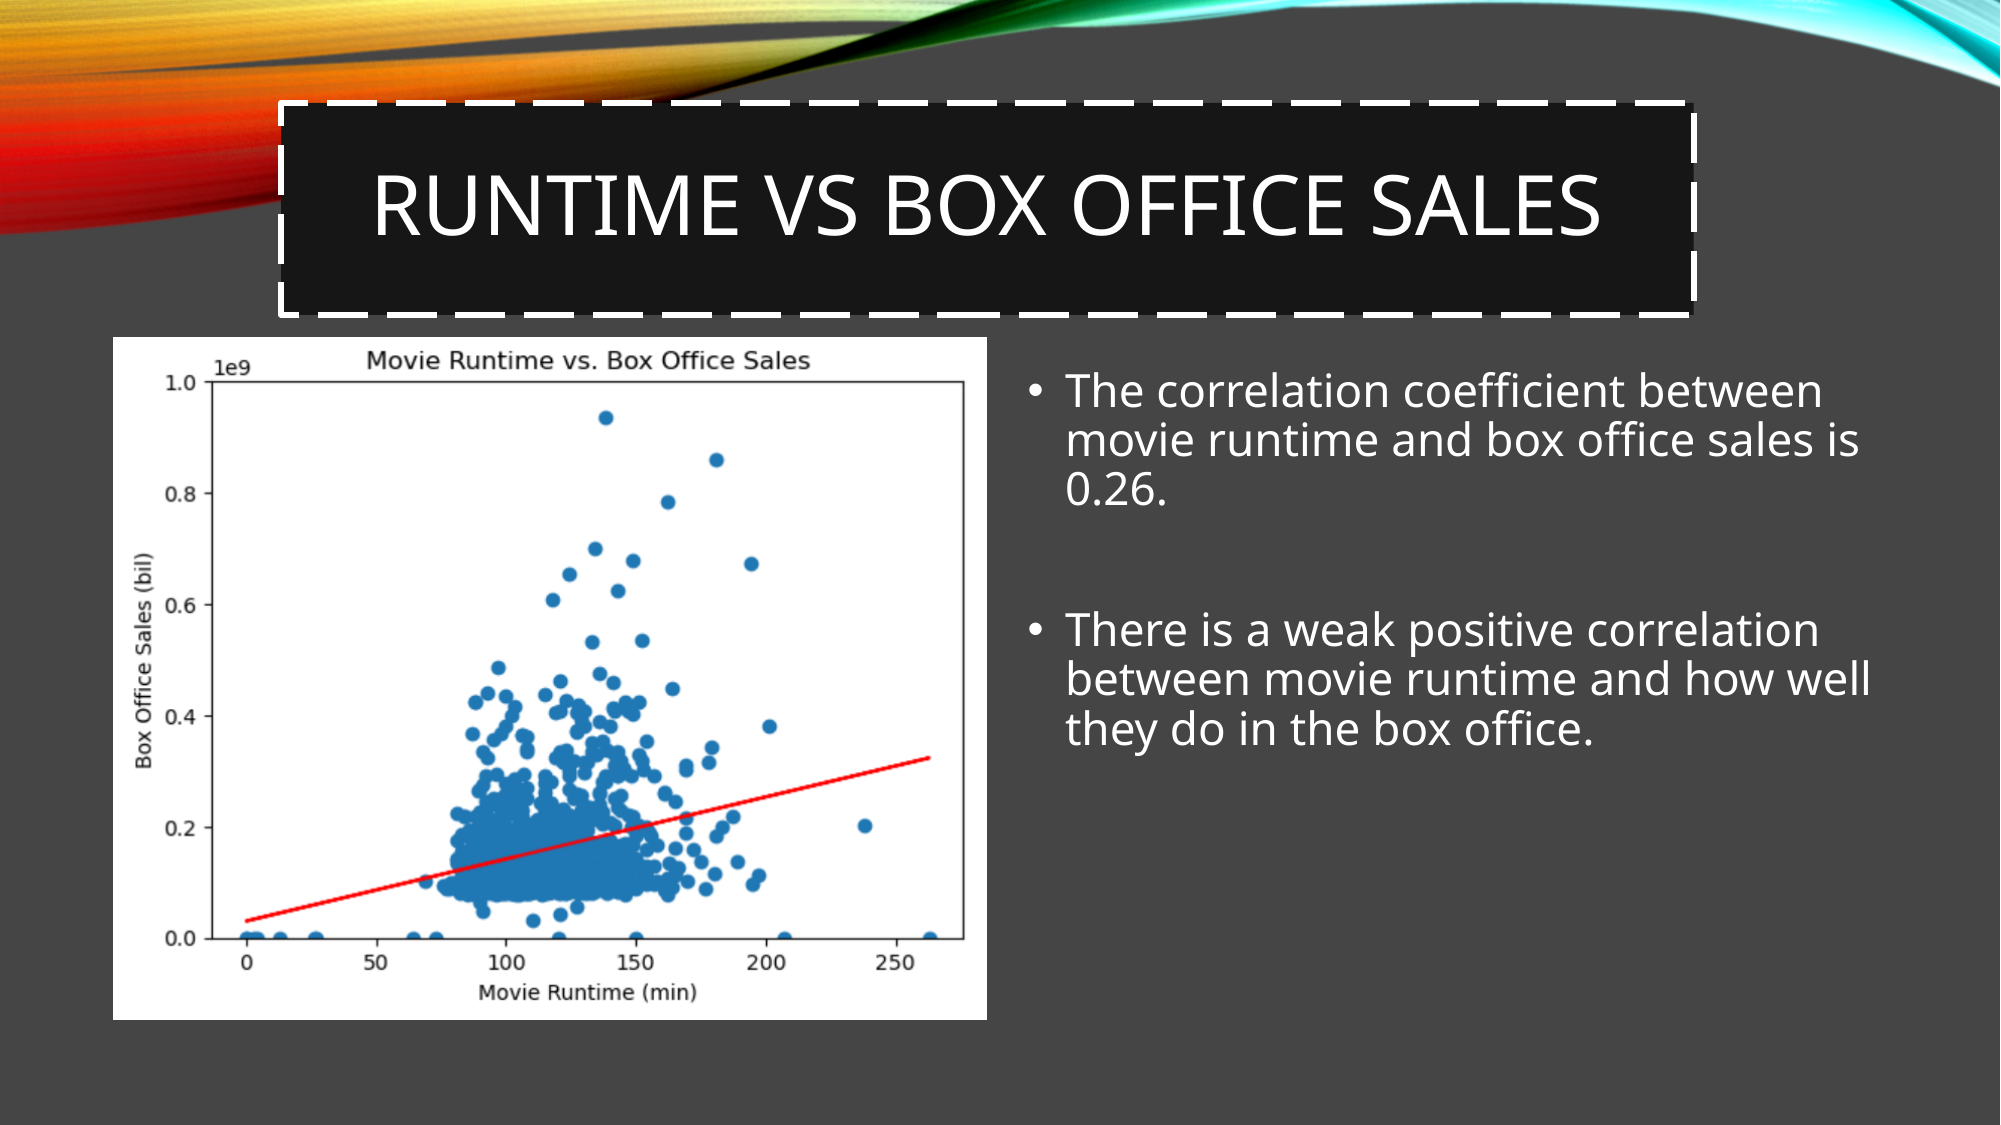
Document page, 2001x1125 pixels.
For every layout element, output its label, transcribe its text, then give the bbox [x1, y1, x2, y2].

list The correlation coefficient between movie runtime and box office sales is 0.26. There is a weak positive correlation between movie runtime and how well they do in the box office. [1012, 360, 1888, 1021]
picture [113, 336, 988, 1020]
picture [0, 0, 2000, 237]
text_box Runtime vs box office sales [281, 102, 1694, 315]
